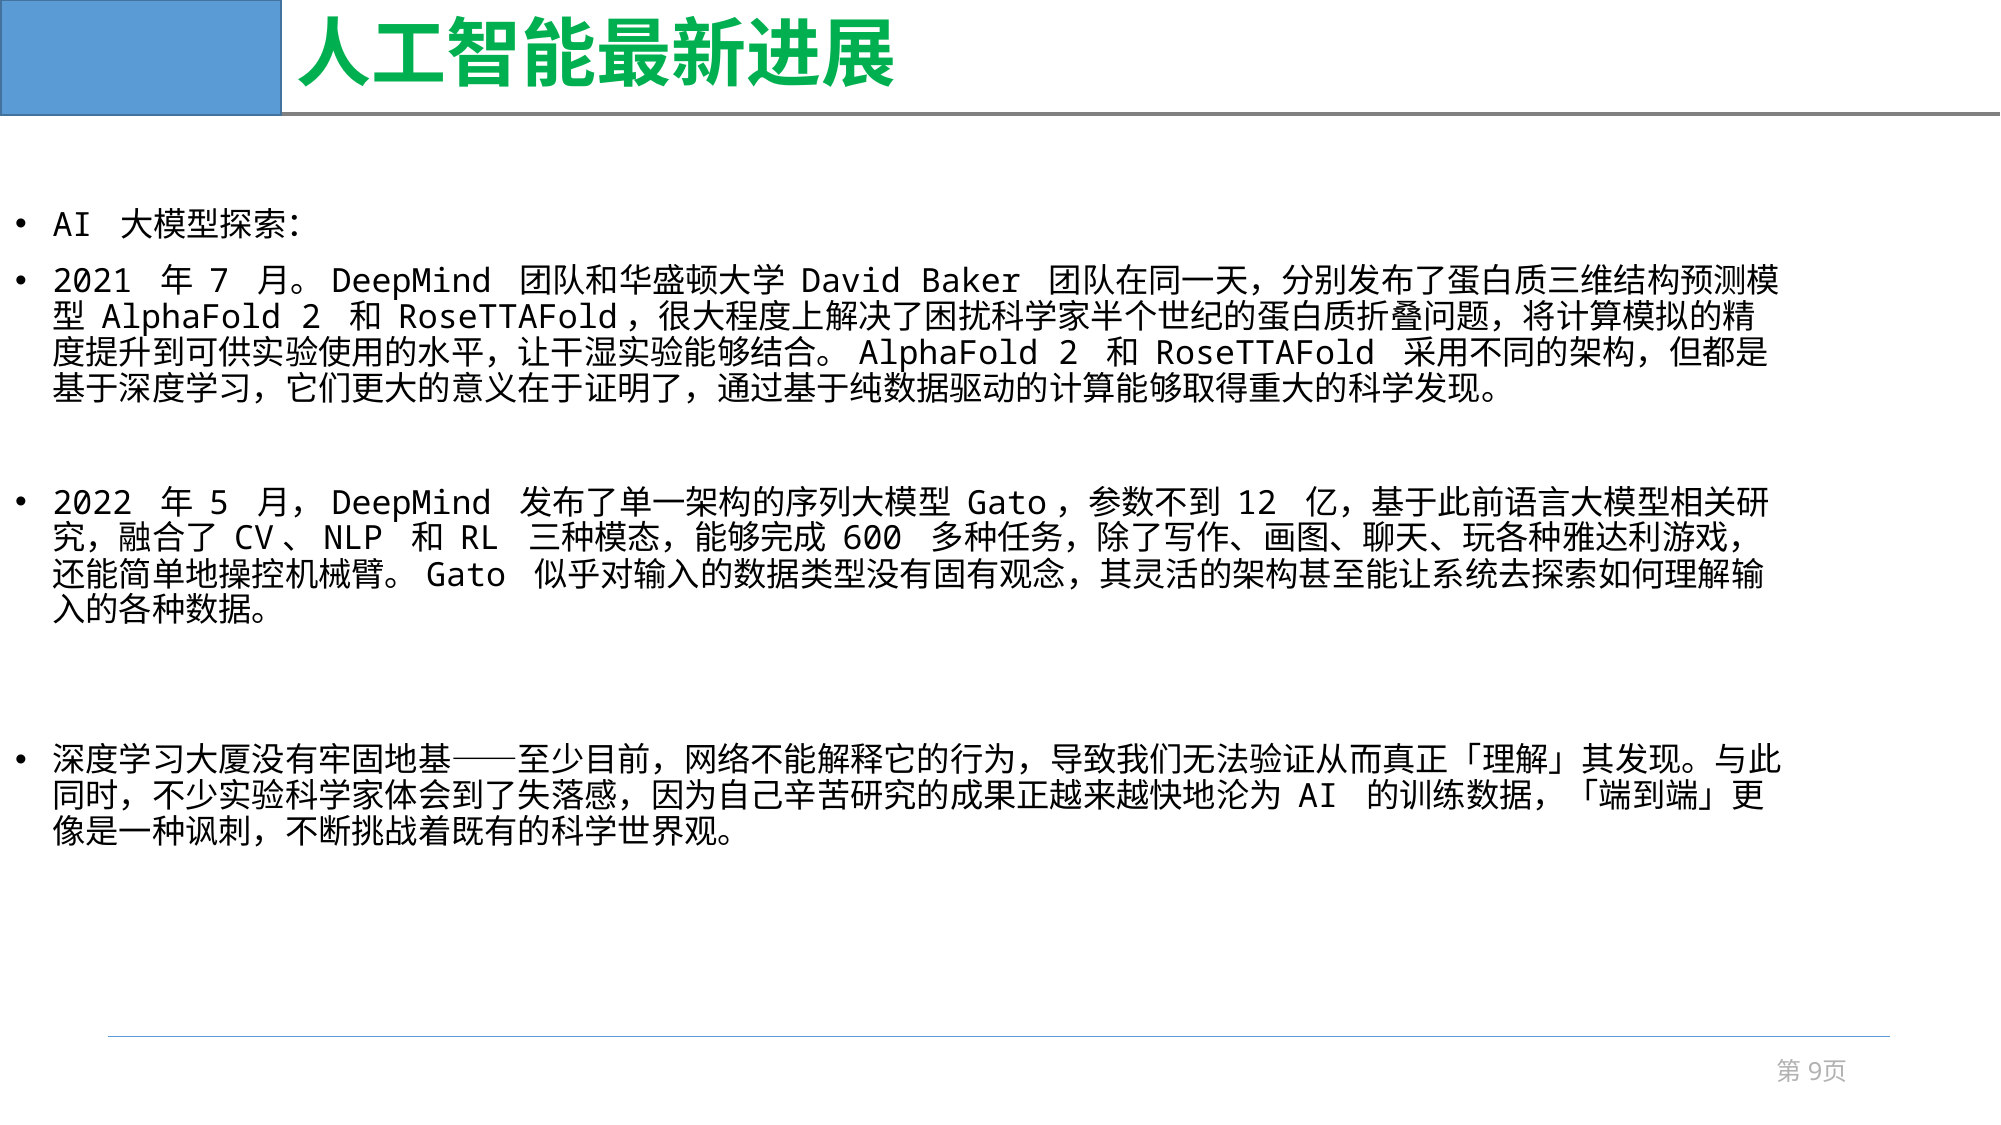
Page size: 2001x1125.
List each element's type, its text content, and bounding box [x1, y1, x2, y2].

slide_number 第9页 [1412, 1042, 1863, 1103]
title 人工智能最新进展 [281, 0, 1959, 114]
list AI 大模型探索： 2021 年 7 月。DeepMind 团队和华盛顿大学 David Baker 团队在同一天，分别发布了蛋白质三维结构预测模型 AlphaFold 2 和 RoseTTAFold，很大程度上解决了困扰科学家半个世纪的蛋白质折叠问题，将计算模拟的精度提升到可供实验使用的水平，让干湿实验能够结合。AlphaFold 2 和 RoseTTAFold 采用不同的架构，但都是基于深度学习，它们更大的意义在于证明了，通过基于纯数据驱动的计算能够取得重大的科学发现。 2022 年 5 月，DeepMind 发布了单一架构的序列大模型 Gato，参数不到 12 亿，基于此前语言大模型相关研究，融合了 CV、NLP 和 RL 三种模态，能够完成 600 多种任务，除了写作、画图、聊天、玩各种雅达利游戏，还能简单地操控机械臂。Gato 似乎对输入的数据类型没有固有观念，其灵活的架构甚至能让系统去探索如何理解输入的各种数据。 深度学习大厦没有牢固地基——至少目前，网络不能解释它的行为，导致我们无法验证从而真正「理解」其发现。与此同时，不少实验科学家体会到了失落感，因为自己辛苦研究的成果正越来越快地沦为 AI 的训练数据，「端到端」更像是一种讽刺，不断挑战着既有的科学世界观。 [0, 200, 1800, 1010]
